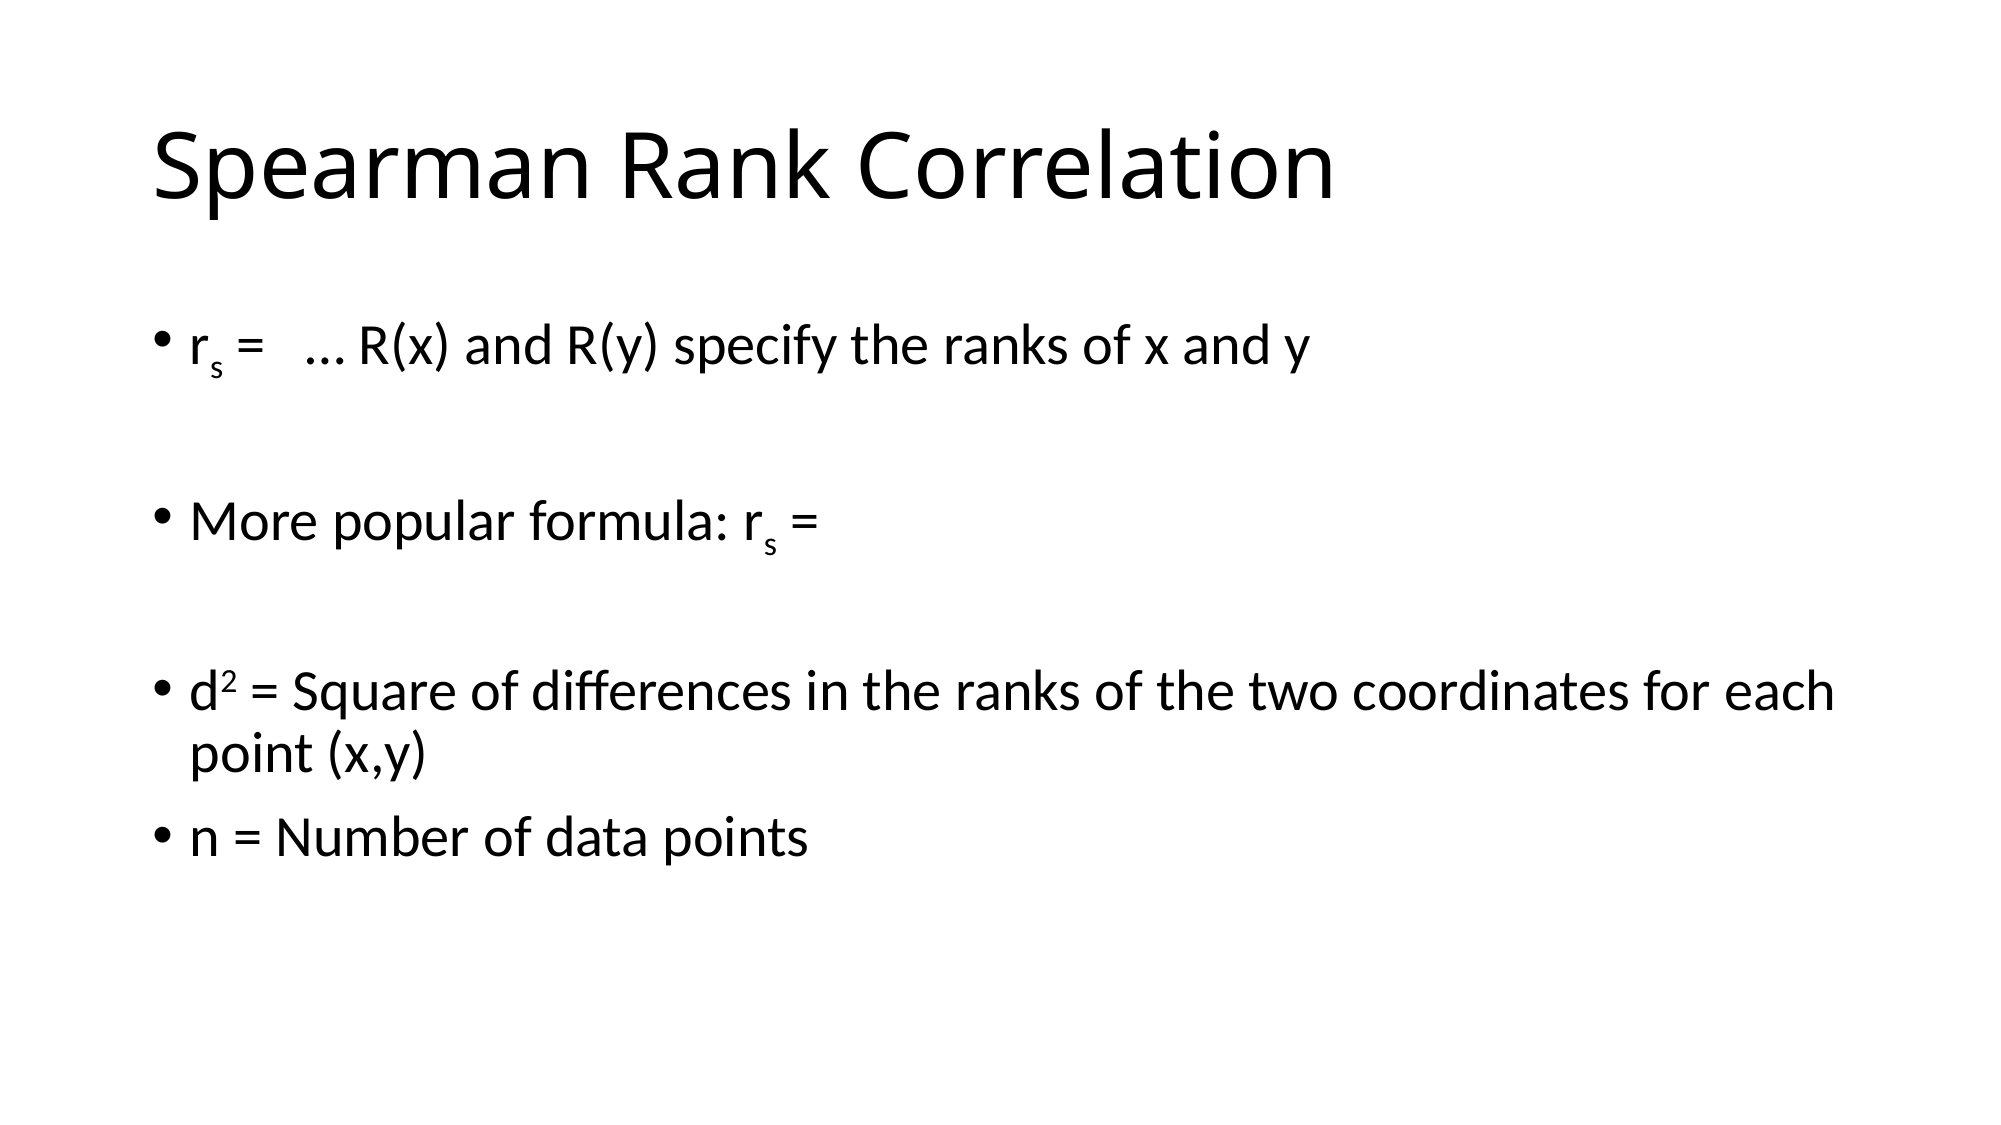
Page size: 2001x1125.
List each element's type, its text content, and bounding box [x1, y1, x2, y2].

title Spearman Rank Correlation [137, 59, 1863, 278]
